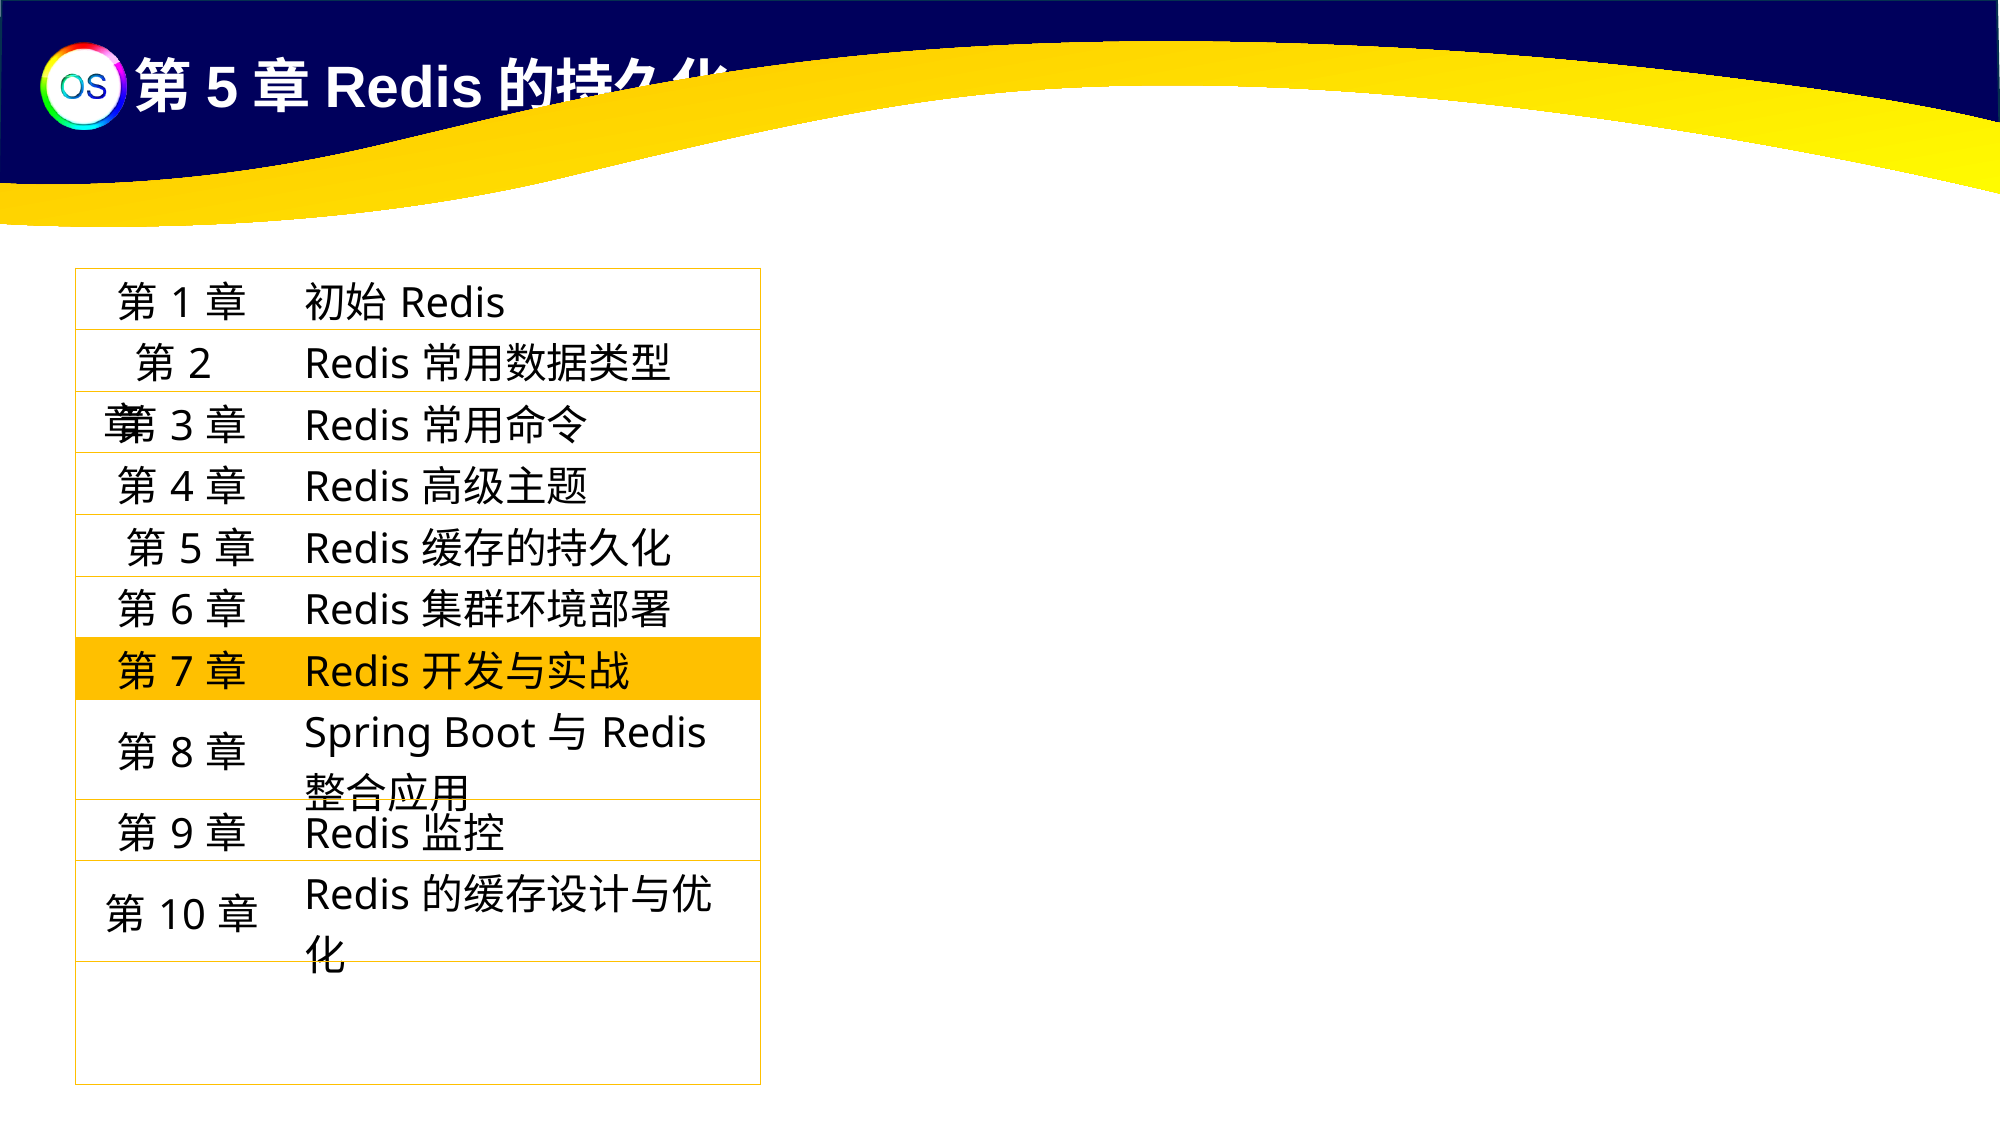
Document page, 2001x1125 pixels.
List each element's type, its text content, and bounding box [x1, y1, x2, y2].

table_cell Spring Boot与Redis整合应用 [276, 700, 760, 799]
table_cell 第8章 [76, 700, 276, 799]
picture [40, 42, 127, 130]
table_cell Redis的缓存设计与优化 [276, 861, 760, 961]
table_cell Redis常用数据类型 [276, 330, 760, 391]
table_cell [76, 962, 760, 1084]
table_cell Redis高级主题 [276, 453, 760, 514]
table_cell Redis开发与实战 [276, 638, 760, 699]
table_cell Redis常用命令 [276, 392, 760, 452]
table_cell 第7章 [76, 638, 276, 699]
table_cell 第4章 [76, 453, 276, 514]
table_cell 第10章 [76, 861, 276, 961]
table_cell Redis集群环境部署 [276, 577, 760, 637]
table_header 第1章 [76, 269, 276, 329]
table_cell Redis缓存的持久化 [276, 515, 760, 576]
text_box [0, 41, 2000, 227]
table_cell Redis监控 [276, 800, 760, 860]
table_cell 第6章 [76, 577, 276, 637]
table_cell 第2章 [76, 330, 276, 391]
table_cell 第5章 [76, 515, 276, 576]
text_box [0, 0, 2000, 184]
table_header 初始Redis [276, 269, 760, 329]
text_box 第5章Redis的持久化 [118, 41, 746, 127]
table_cell 第9章 [76, 800, 276, 860]
table_cell 第3章 [76, 392, 276, 452]
